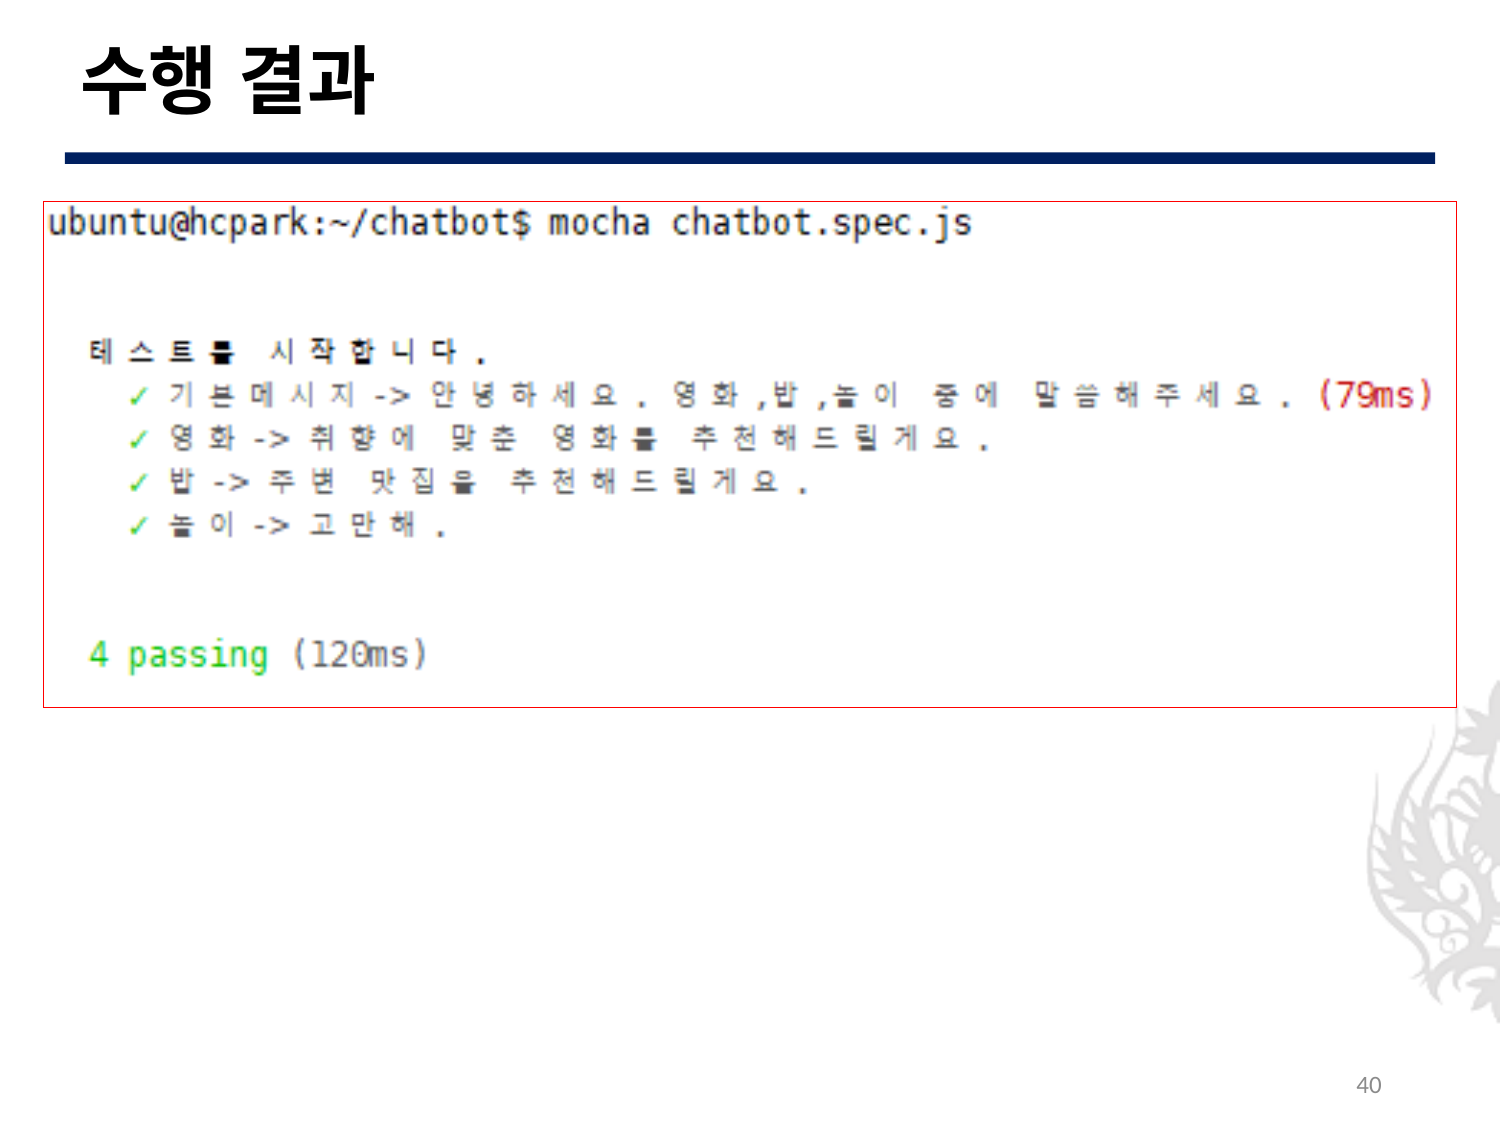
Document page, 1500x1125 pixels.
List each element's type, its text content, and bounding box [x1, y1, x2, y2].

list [43, 201, 1457, 708]
title 수행 결과 [64, 26, 1436, 143]
slide_number 40 [1059, 1057, 1397, 1111]
